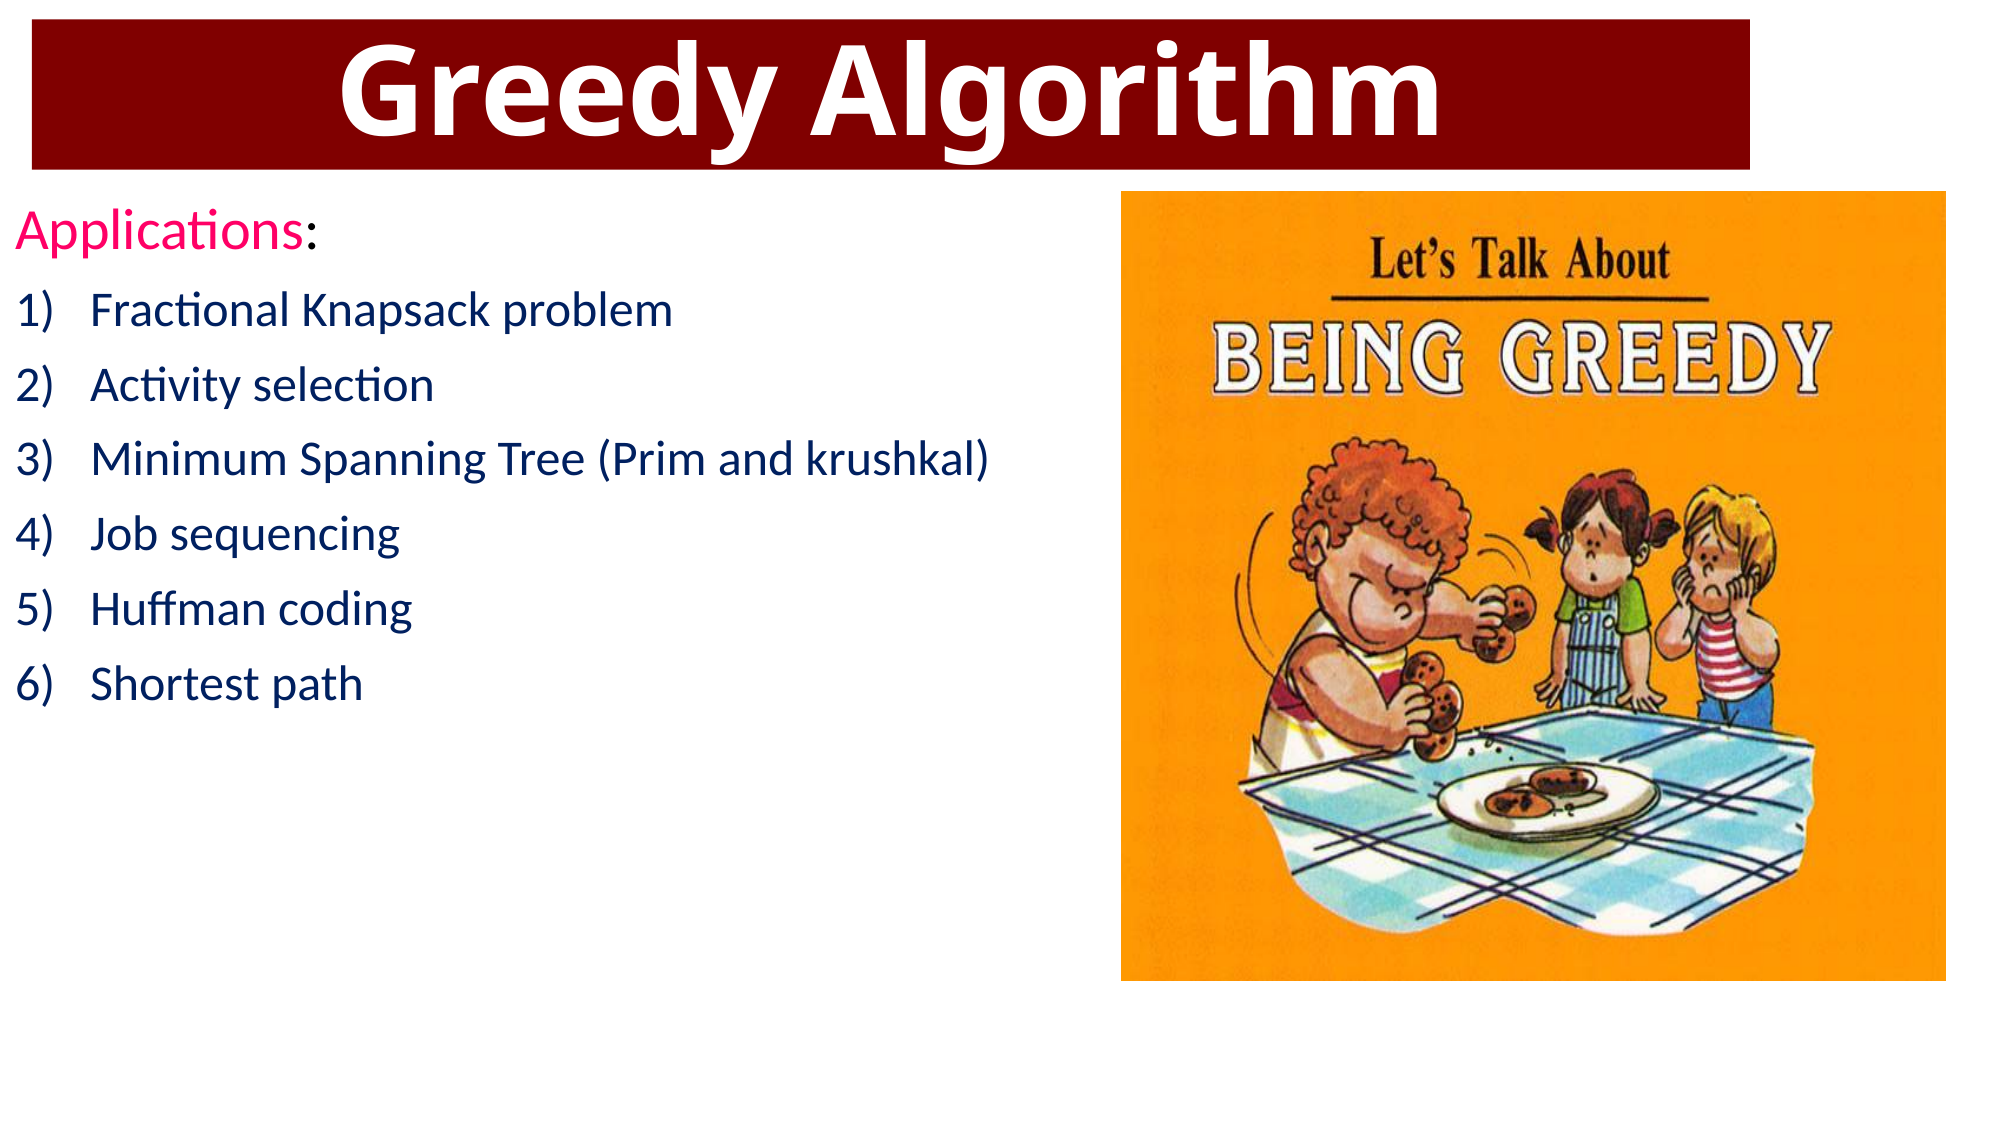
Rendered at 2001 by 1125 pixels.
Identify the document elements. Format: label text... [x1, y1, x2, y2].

picture [1121, 191, 1946, 981]
title Greedy Algorithm [31, 19, 1750, 170]
subtitle Applications: Fractional Knapsack problem Activity selection Minimum Spanning Tree (Prim and krushkal) Job sequencing Huffman coding Shortest path [0, 191, 2000, 1125]
